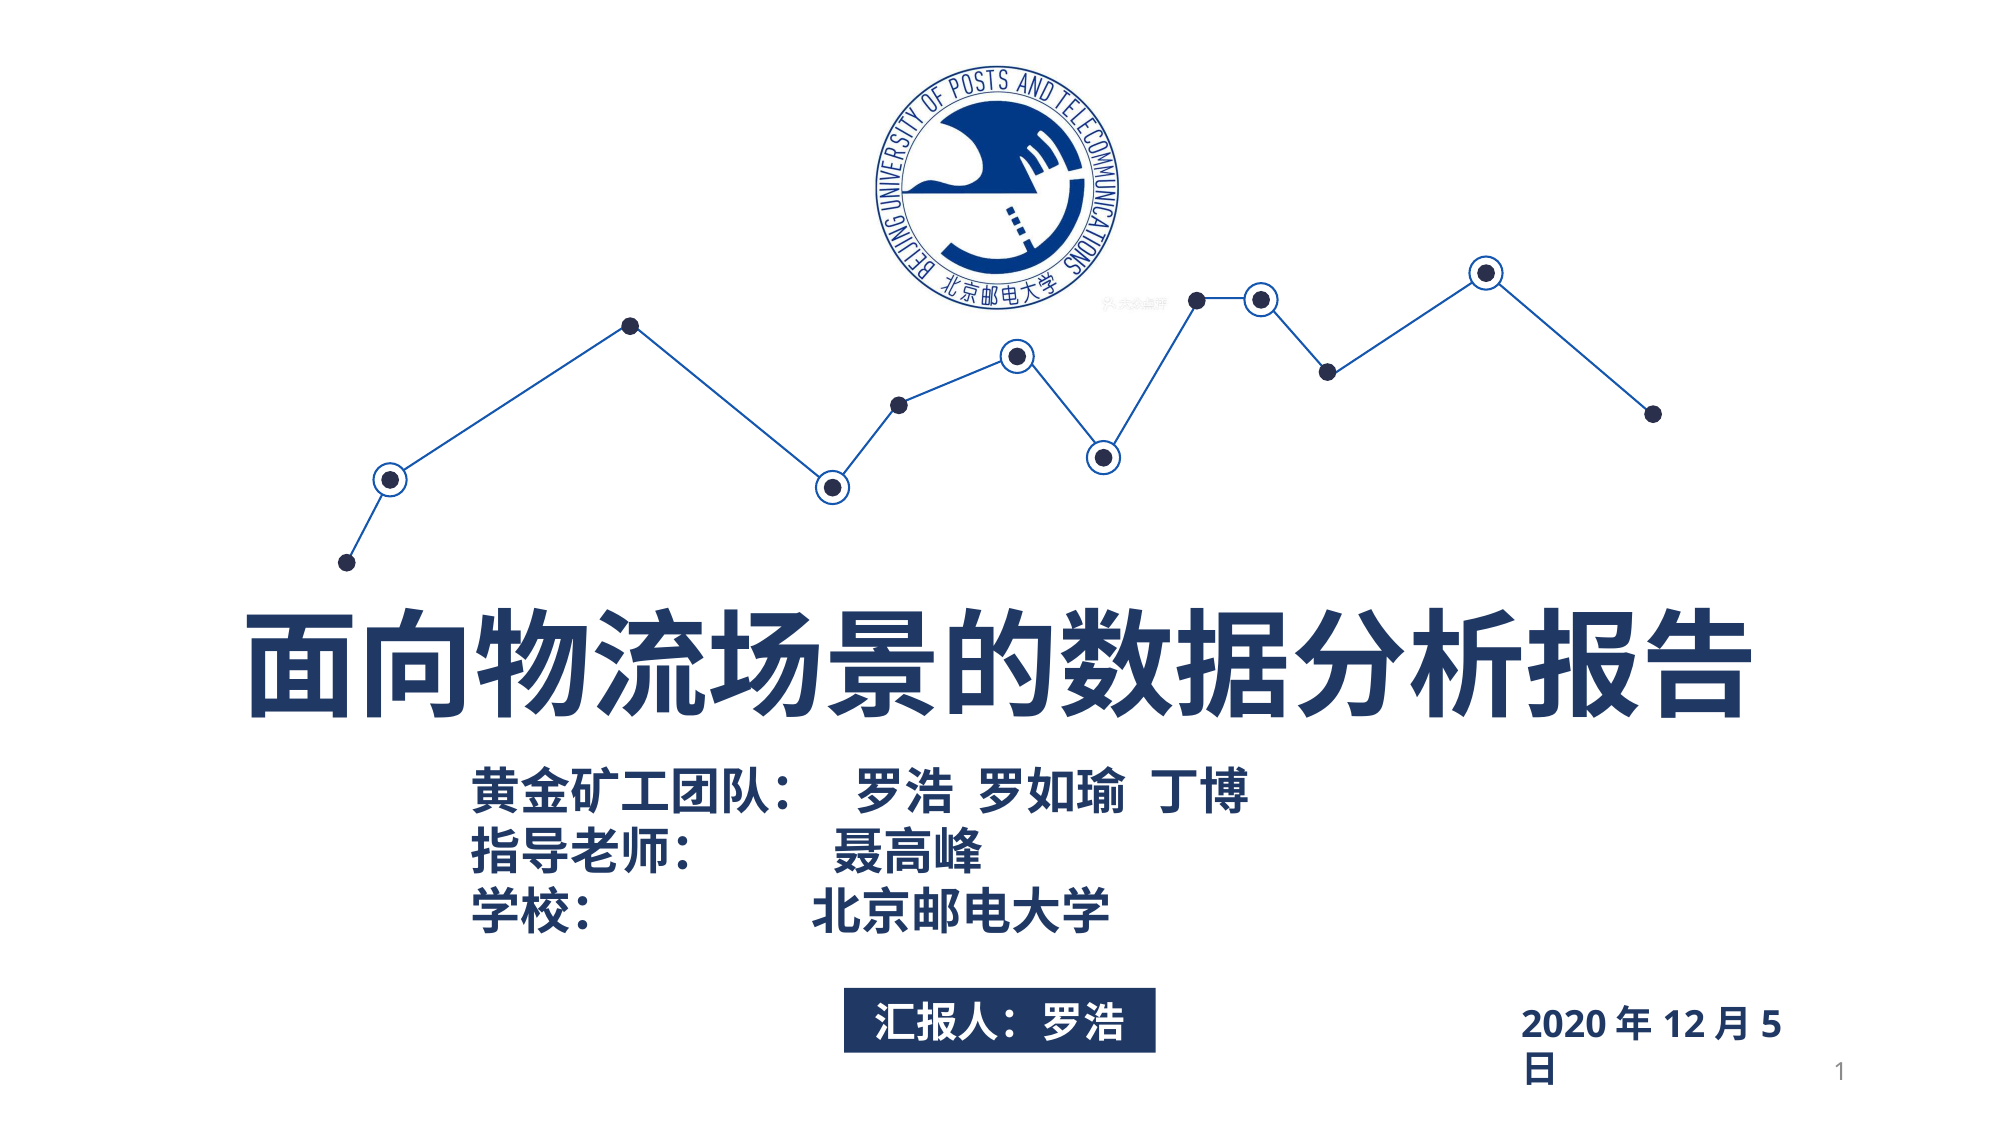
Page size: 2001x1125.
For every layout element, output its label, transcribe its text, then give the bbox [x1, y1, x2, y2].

text_box 面向物流场景的数据分析报告 [210, 583, 1790, 739]
slide_number 1 [1412, 1042, 1863, 1103]
text_box 2020年12月5日 [1506, 992, 1818, 1042]
text_box 黄金矿工团队： 罗浩 罗如瑜 丁博 指导老师： 聂高峰 学校： 北京邮电大学 [455, 751, 1545, 947]
picture [824, 56, 1175, 256]
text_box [337, 256, 1662, 572]
text_box 汇报人：罗浩 [844, 987, 1156, 1053]
